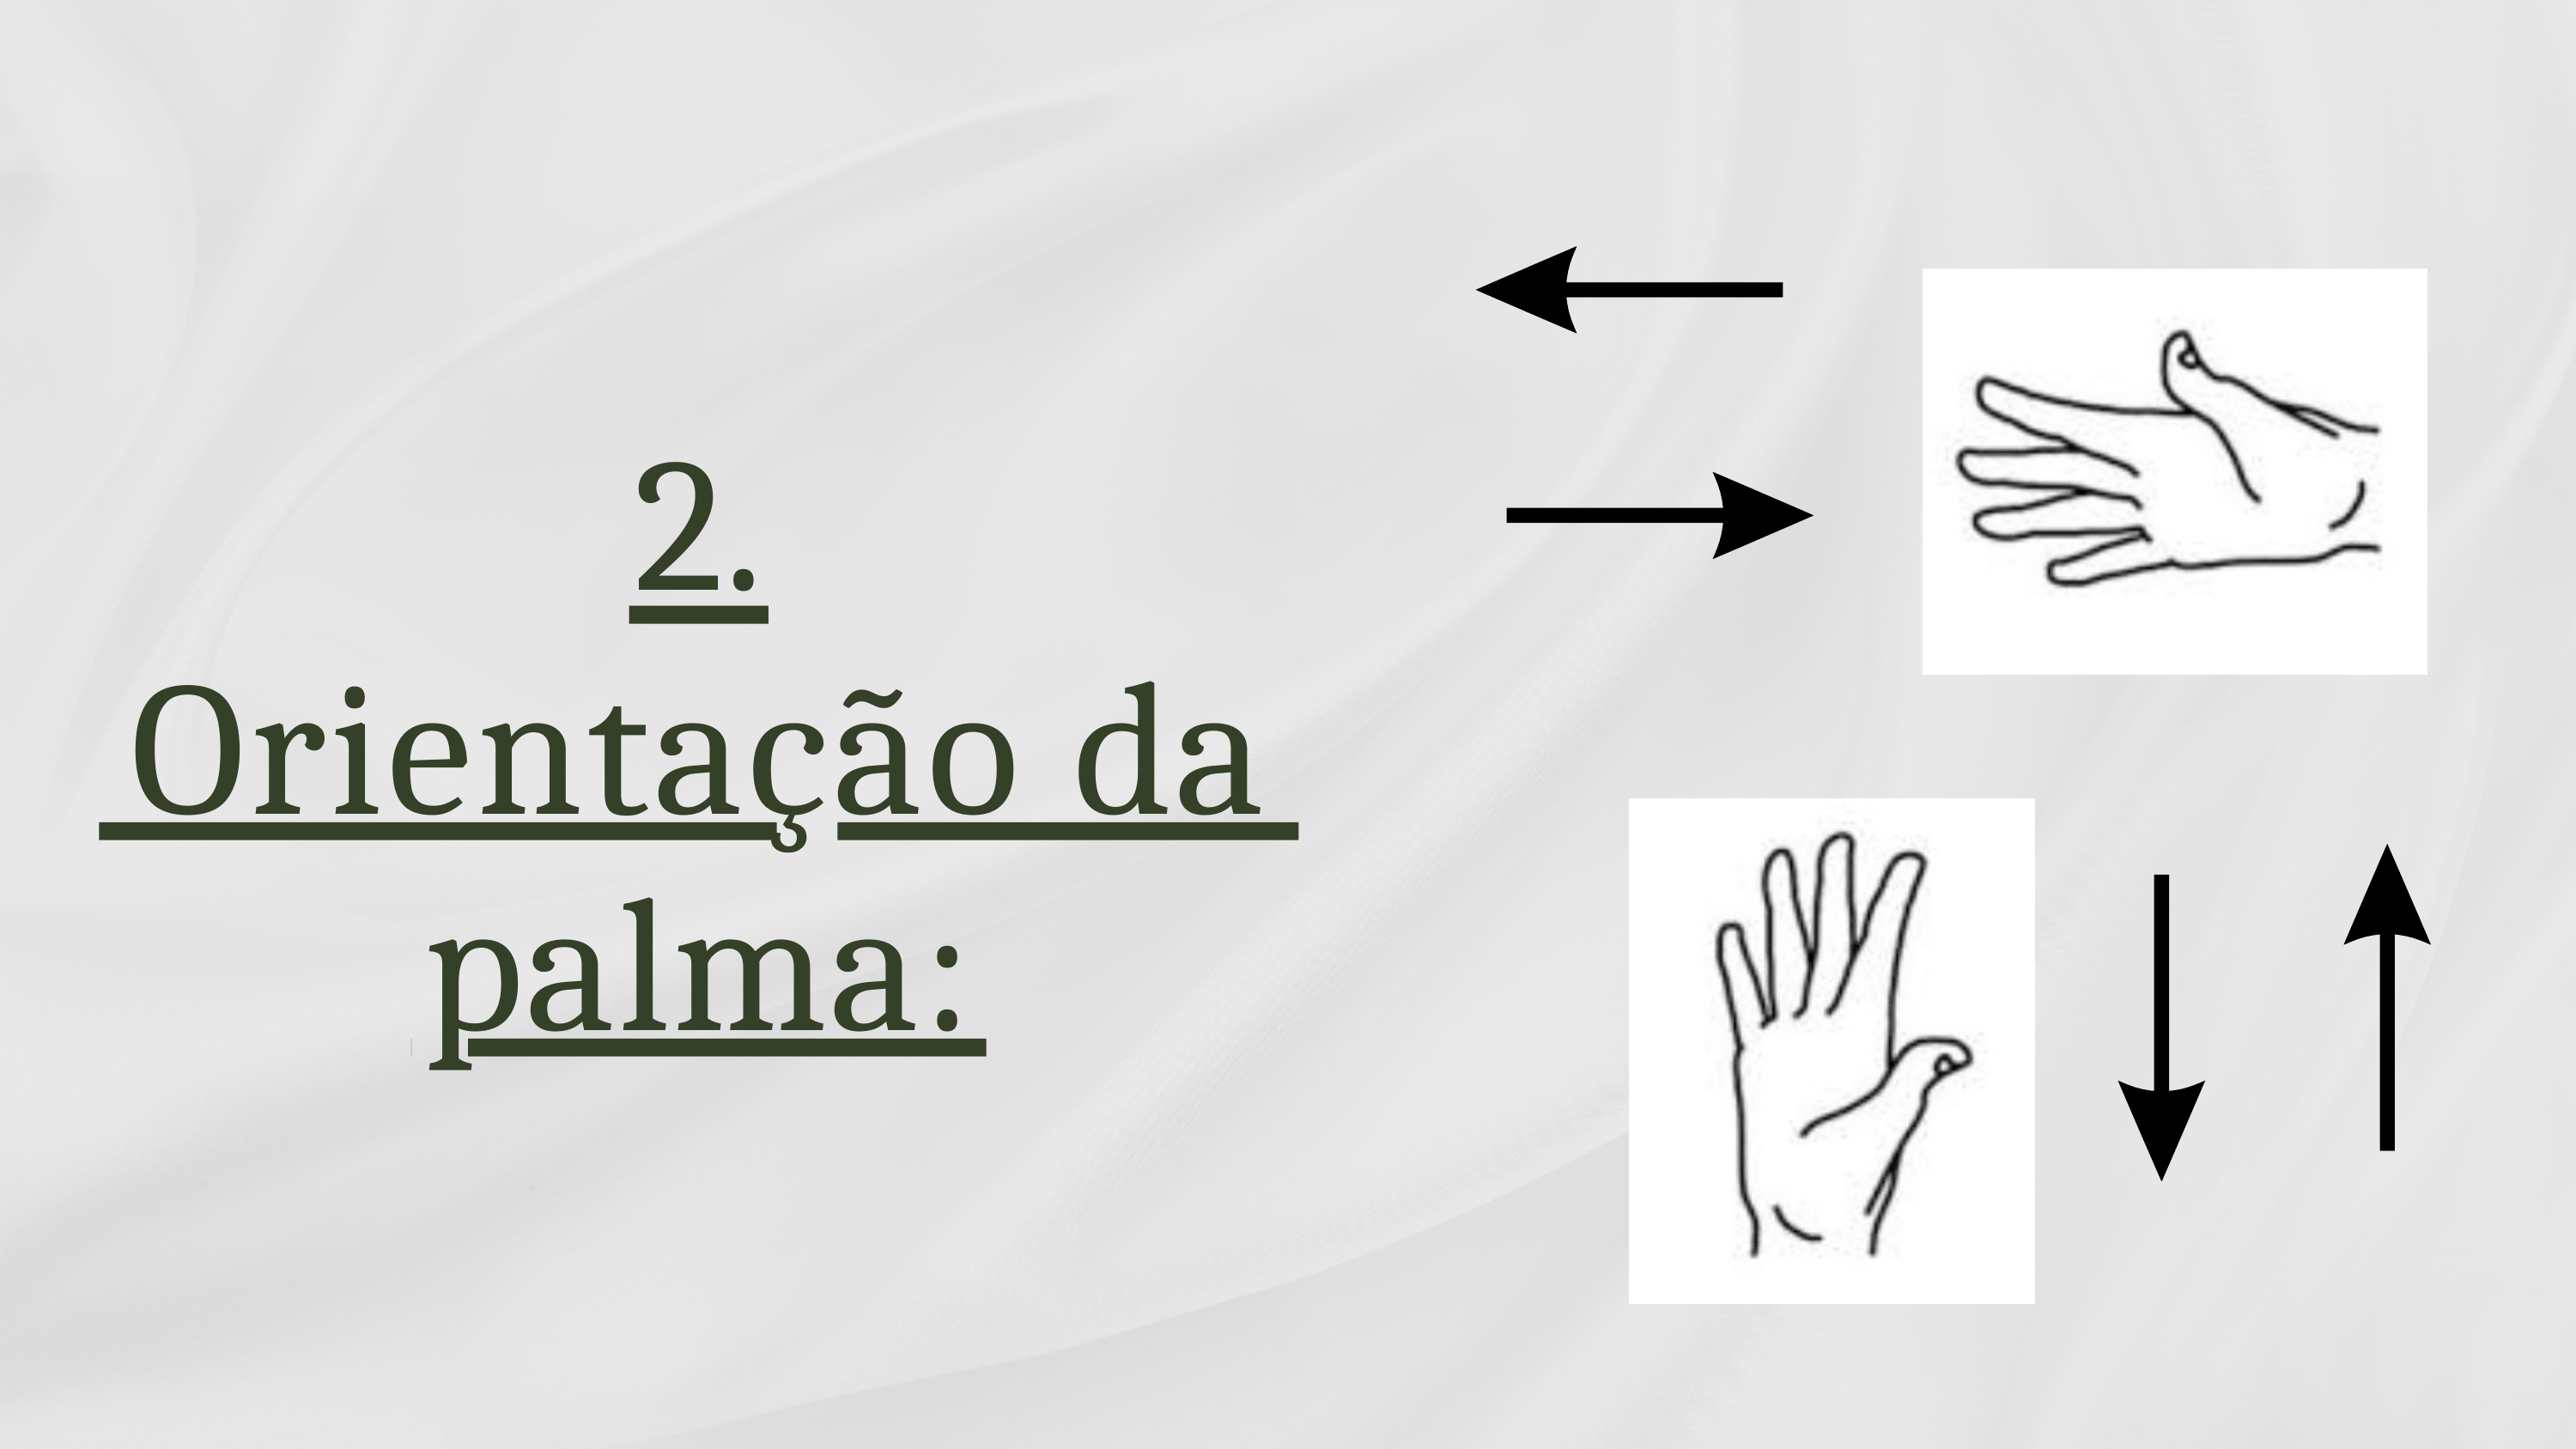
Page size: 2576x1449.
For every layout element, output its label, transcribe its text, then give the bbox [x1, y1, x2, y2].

text_box [1475, 246, 1783, 334]
picture [0, 0, 2576, 1449]
text_box [1506, 471, 1814, 560]
text_box [2343, 843, 2432, 1151]
text_box 2. Orientação da palma: [97, 403, 1301, 1070]
text_box [2117, 874, 2206, 1182]
